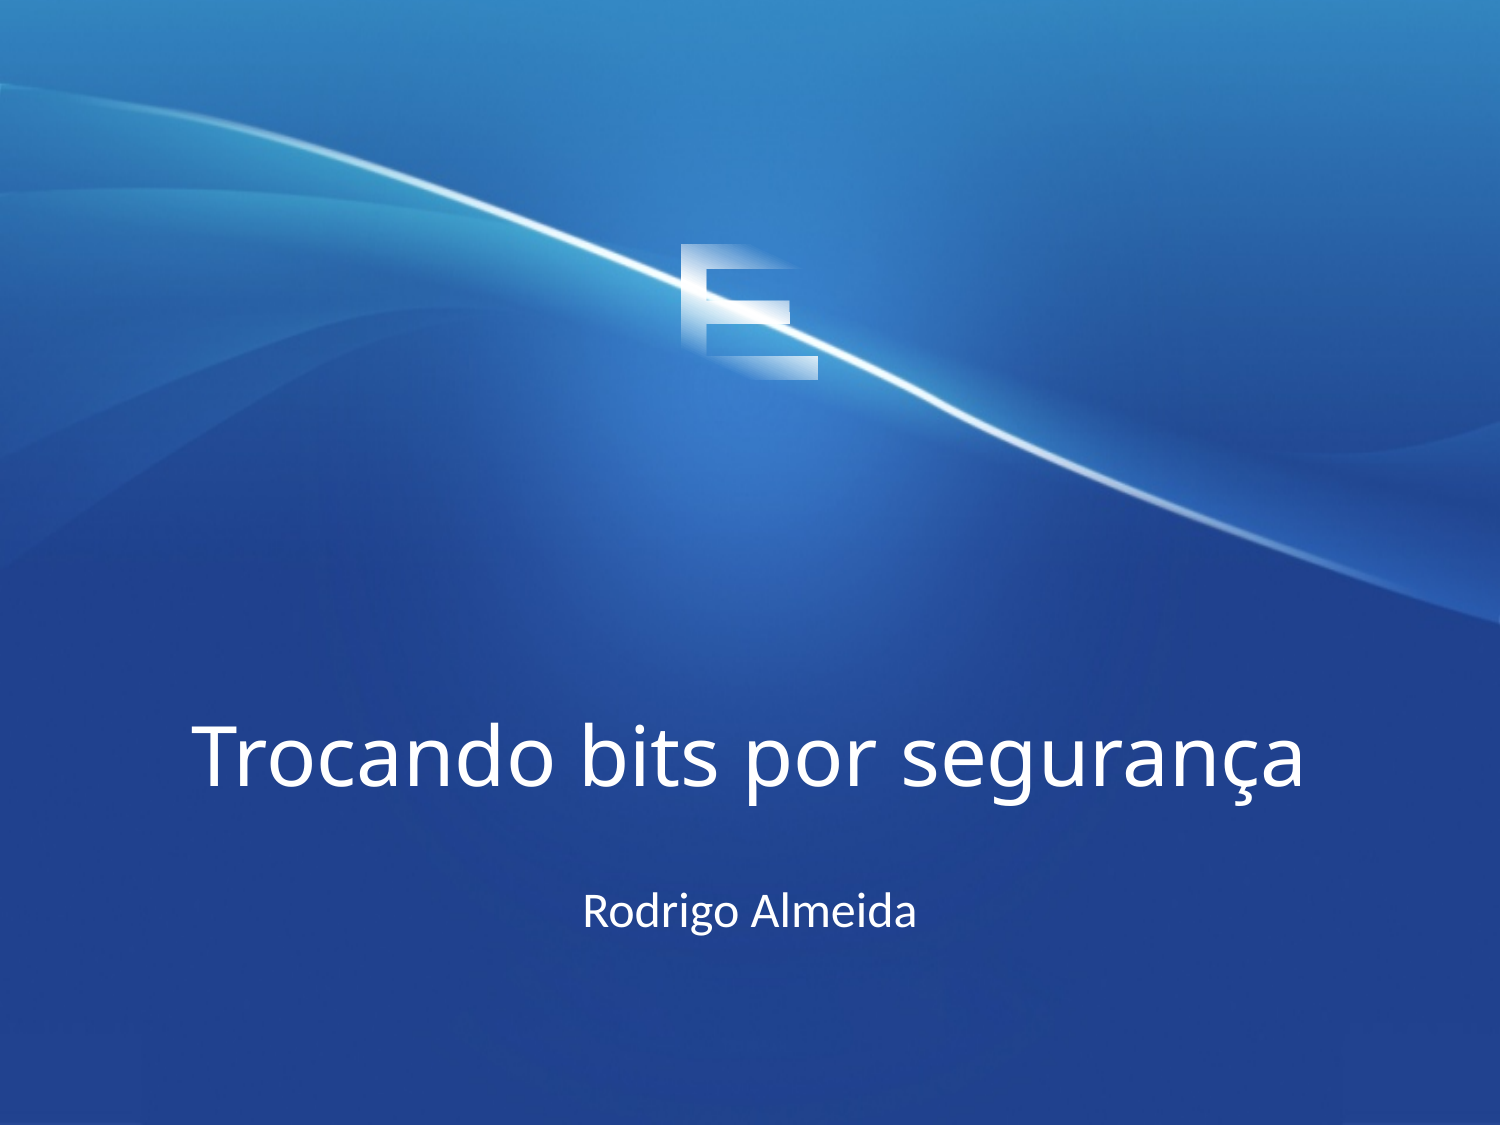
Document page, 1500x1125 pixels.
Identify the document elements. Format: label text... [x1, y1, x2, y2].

picture [0, 0, 1500, 1125]
title Trocando bits por segurança [112, 420, 1388, 813]
subtitle Rodrigo Almeida [187, 869, 1313, 1071]
